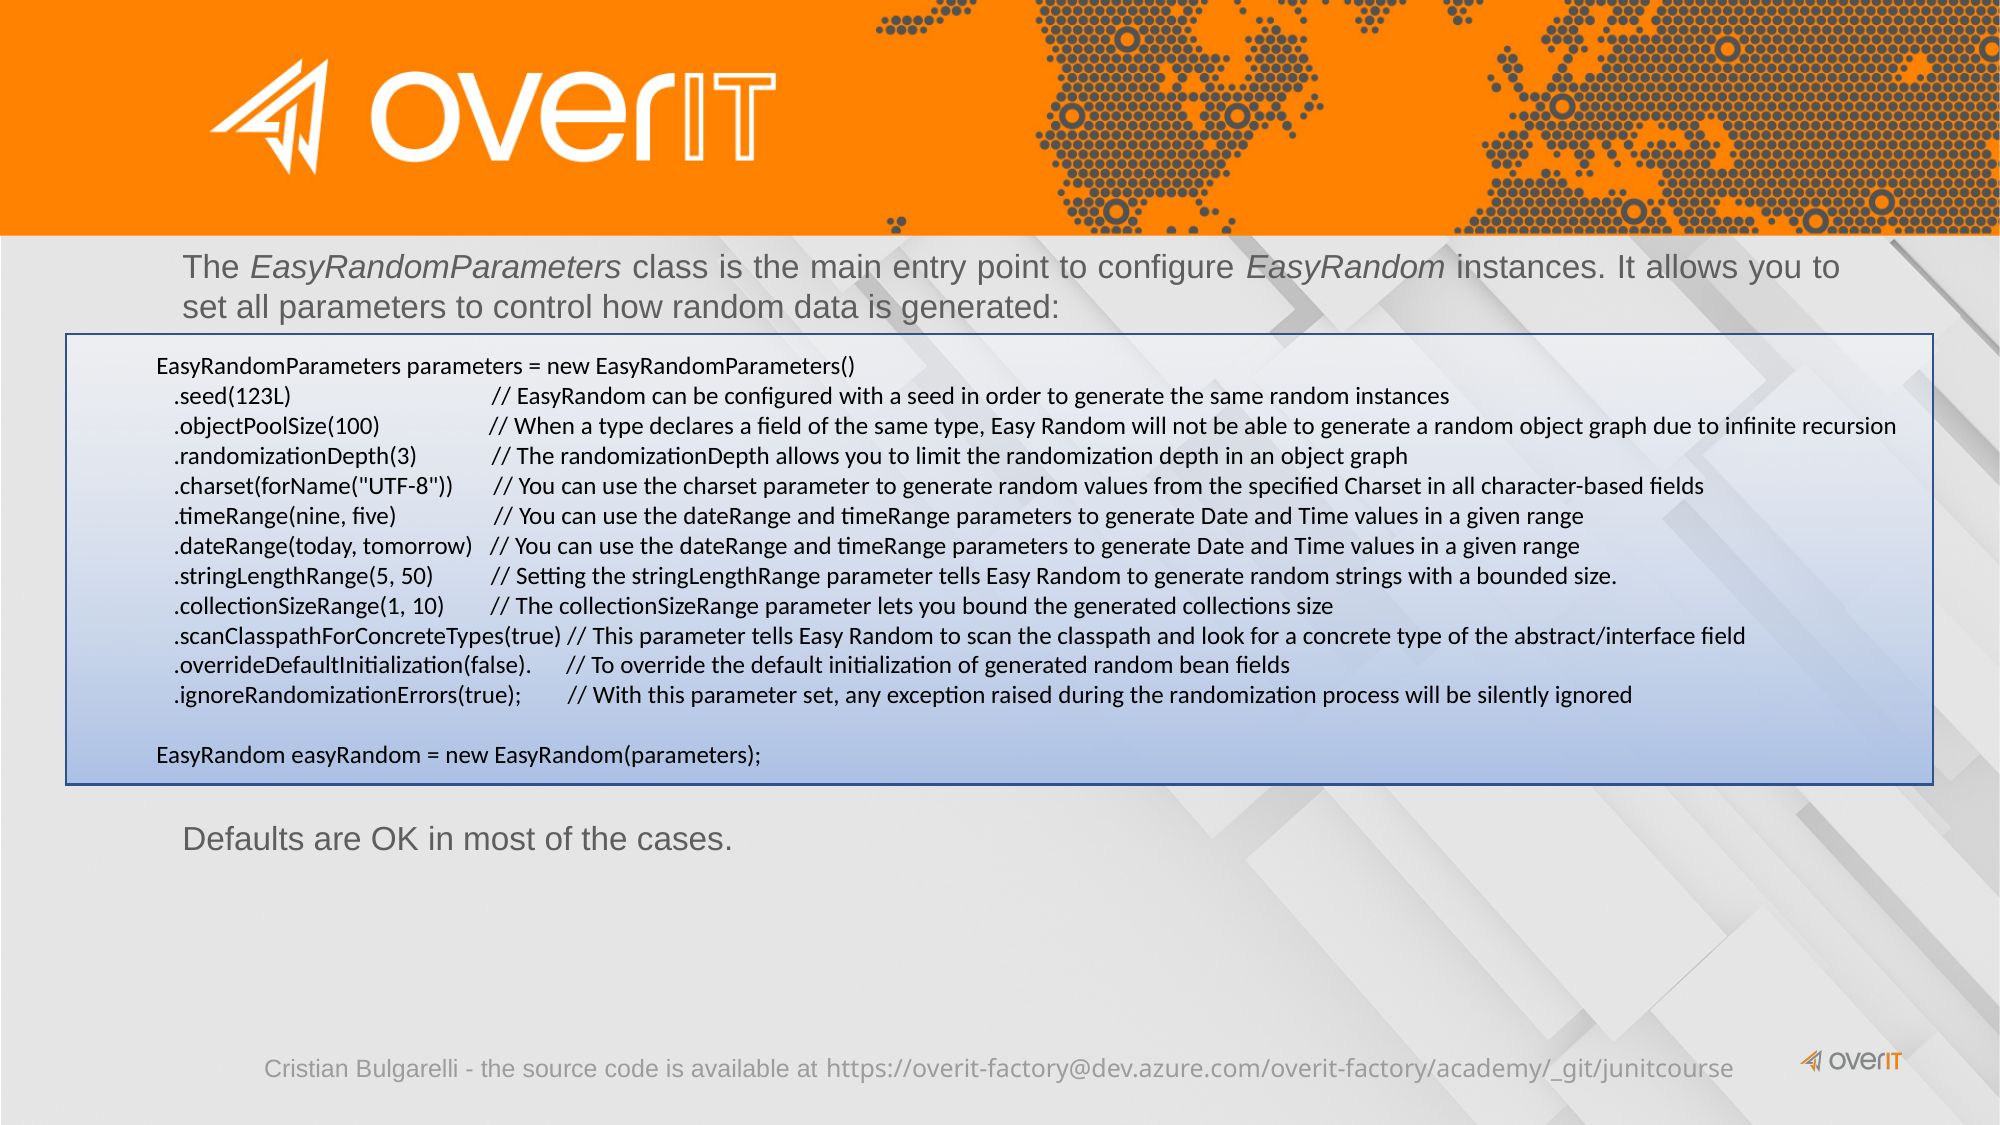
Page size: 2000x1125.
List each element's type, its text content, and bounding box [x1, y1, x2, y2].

text_box The EasyRandomParameters class is the main entry point to configure EasyRandom instances. It allows you to set all parameters to control how random data is generated: [167, 237, 1856, 333]
picture [0, 0, 2000, 1125]
text_box Cristian Bulgarelli - the source code is available at https://overit-factory@dev.azure.com/overit-factory/academy/_git/junitcourse [246, 1037, 1754, 1098]
text_box EasyRandomParameters parameters = new EasyRandomParameters() .seed(123L) // EasyRandom can be configured with a seed in order to generate the same random instances .objectPoolSize(100) // When a type declares a field of the same type, Easy Random will not be able to generate a random object graph due to infinite recursion .randomizationDepth(3) // The randomizationDepth allows you to limit the randomization depth in an object graph .charset(forName("UTF-8")) // You can use the charset parameter to generate random values from the specified Charset in all character-based fields .timeRange(nine, five) // You can use the dateRange and timeRange parameters to generate Date and Time values in a given range .dateRange(today, tomorrow) // You can use the dateRange and timeRange parameters to generate Date and Time values in a given range .stringLengthRange(5, 50) // Setting the stringLengthRange parameter tells Easy Random to generate random strings with a bounded size. .collectionSizeRange(1, 10) // The collectionSizeRange parameter lets you bound the generated collections size .scanClasspathForConcreteTypes(true) // This parameter tells Easy Random to scan the classpath and look for a concrete type of the abstract/interface field .overrideDefaultInitialization(false). // To override the default initialization of generated random bean fields .ignoreRandomizationErrors(true); // With this parameter set, any exception raised during the randomization process will be silently ignored EasyRandom easyRandom = new EasyRandom(parameters); [66, 333, 1934, 785]
text_box Defaults are OK in most of the cases. [167, 809, 1856, 865]
